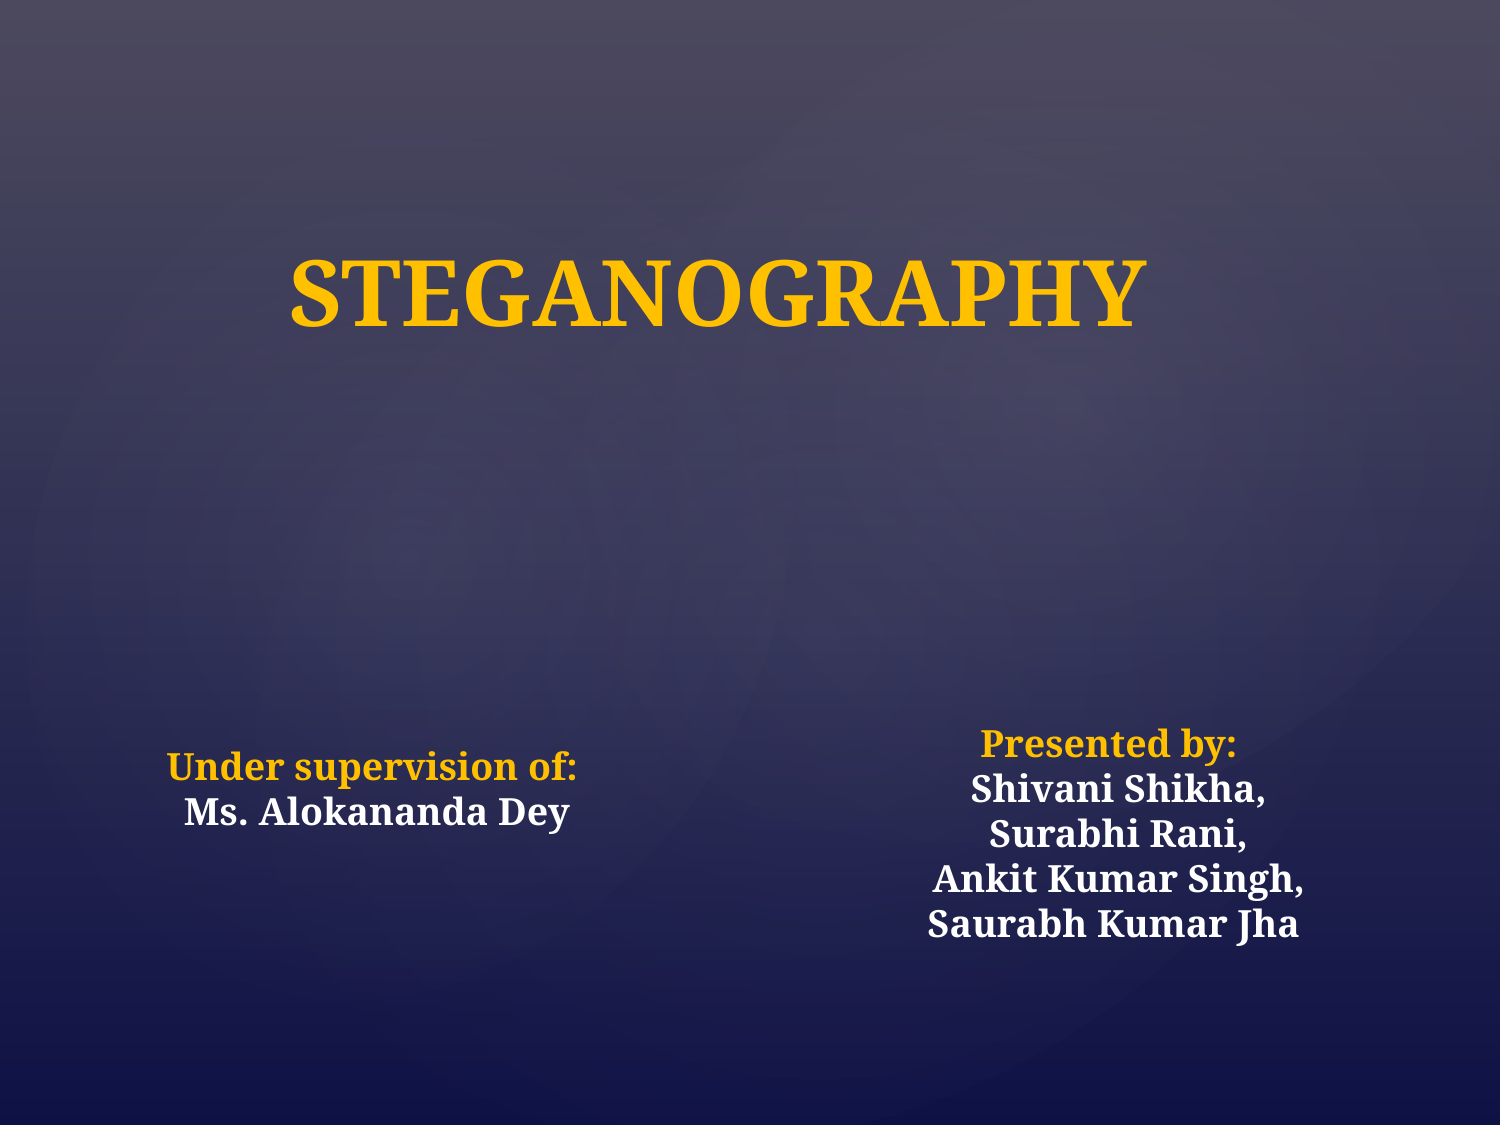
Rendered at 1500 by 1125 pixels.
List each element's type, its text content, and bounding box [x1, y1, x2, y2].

text_box Under supervision of: Ms. Alokananda Dey [137, 735, 617, 841]
text_box STEGANOGRAPHY [275, 227, 1225, 353]
text_box Presented by: Shivani Shikha, Surabhi Rani, Ankit Kumar Singh, Saurabh Kumar Jha [912, 712, 1325, 953]
